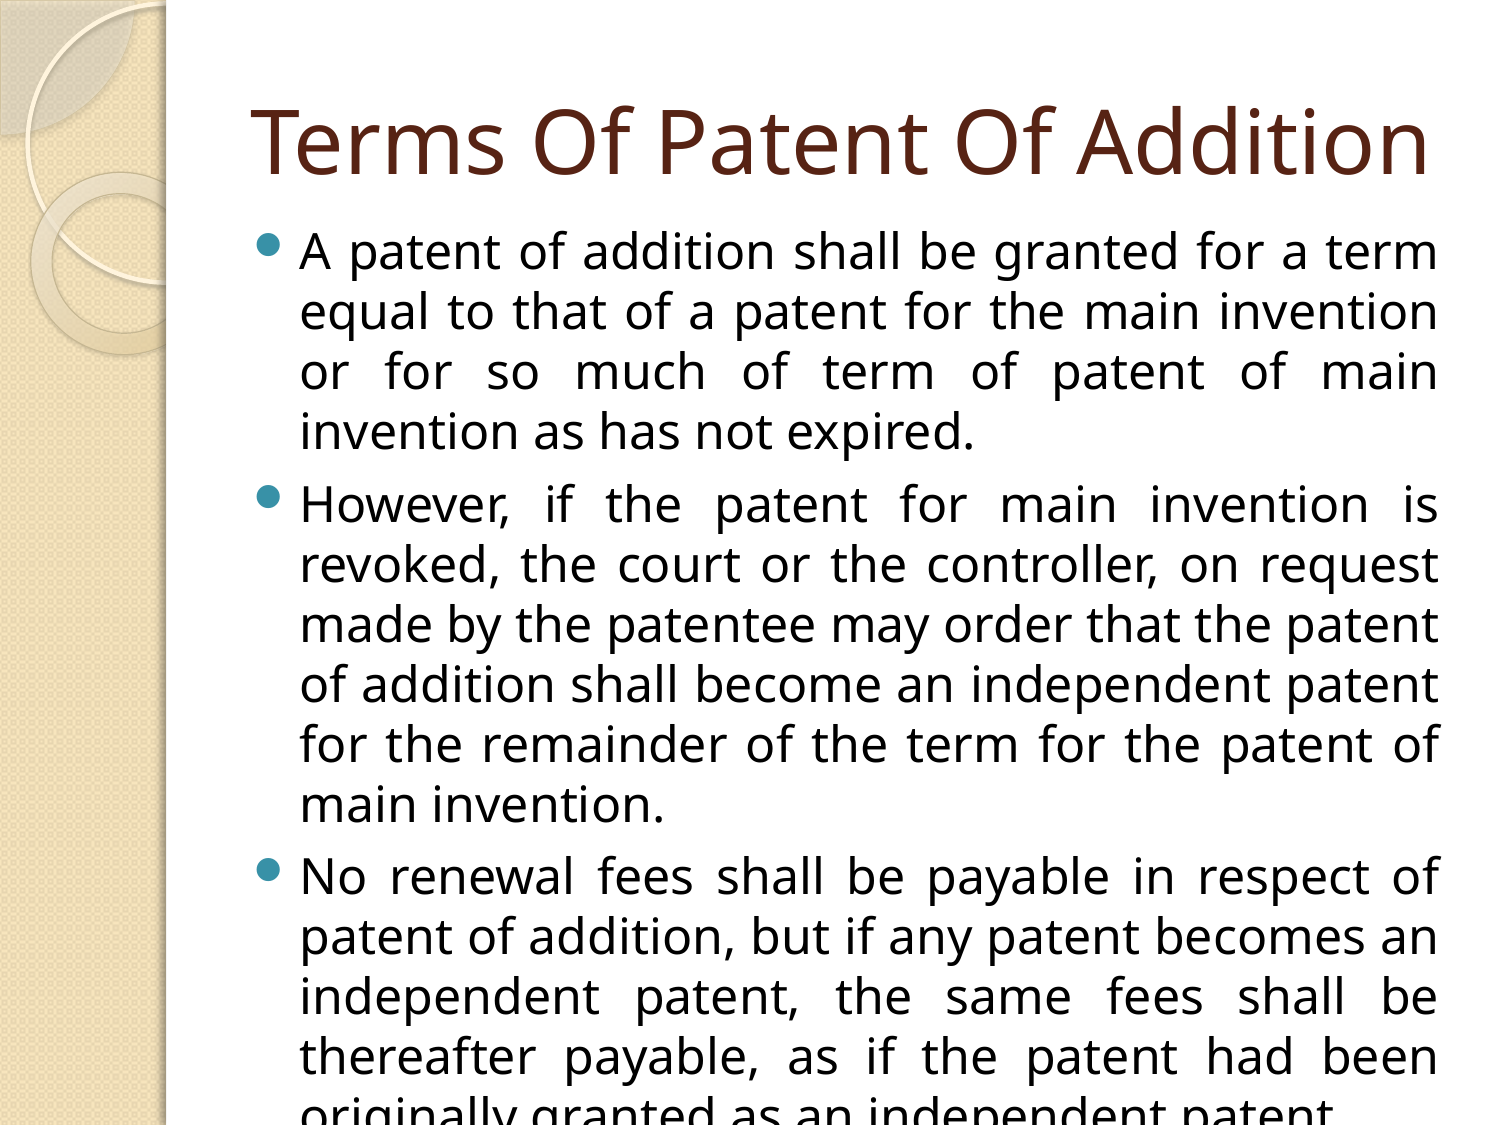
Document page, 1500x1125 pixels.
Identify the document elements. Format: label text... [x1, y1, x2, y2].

title Terms Of Patent Of Addition [235, 45, 1466, 233]
list A patent of addition shall be granted for a term equal to that of a patent for the main invention or for so much of term of patent of main invention as has not expired. However, if the patent for main invention is revoked, the court or the controller, on request made by the patentee may order that the patent of addition shall become an independent patent for the remainder of the term for the patent of main invention. No renewal fees shall be payable in respect of patent of addition, but if any patent becomes an independent patent, the same fees shall be thereafter payable, as if the patent had been originally granted as an independent patent. [225, 212, 1455, 1050]
